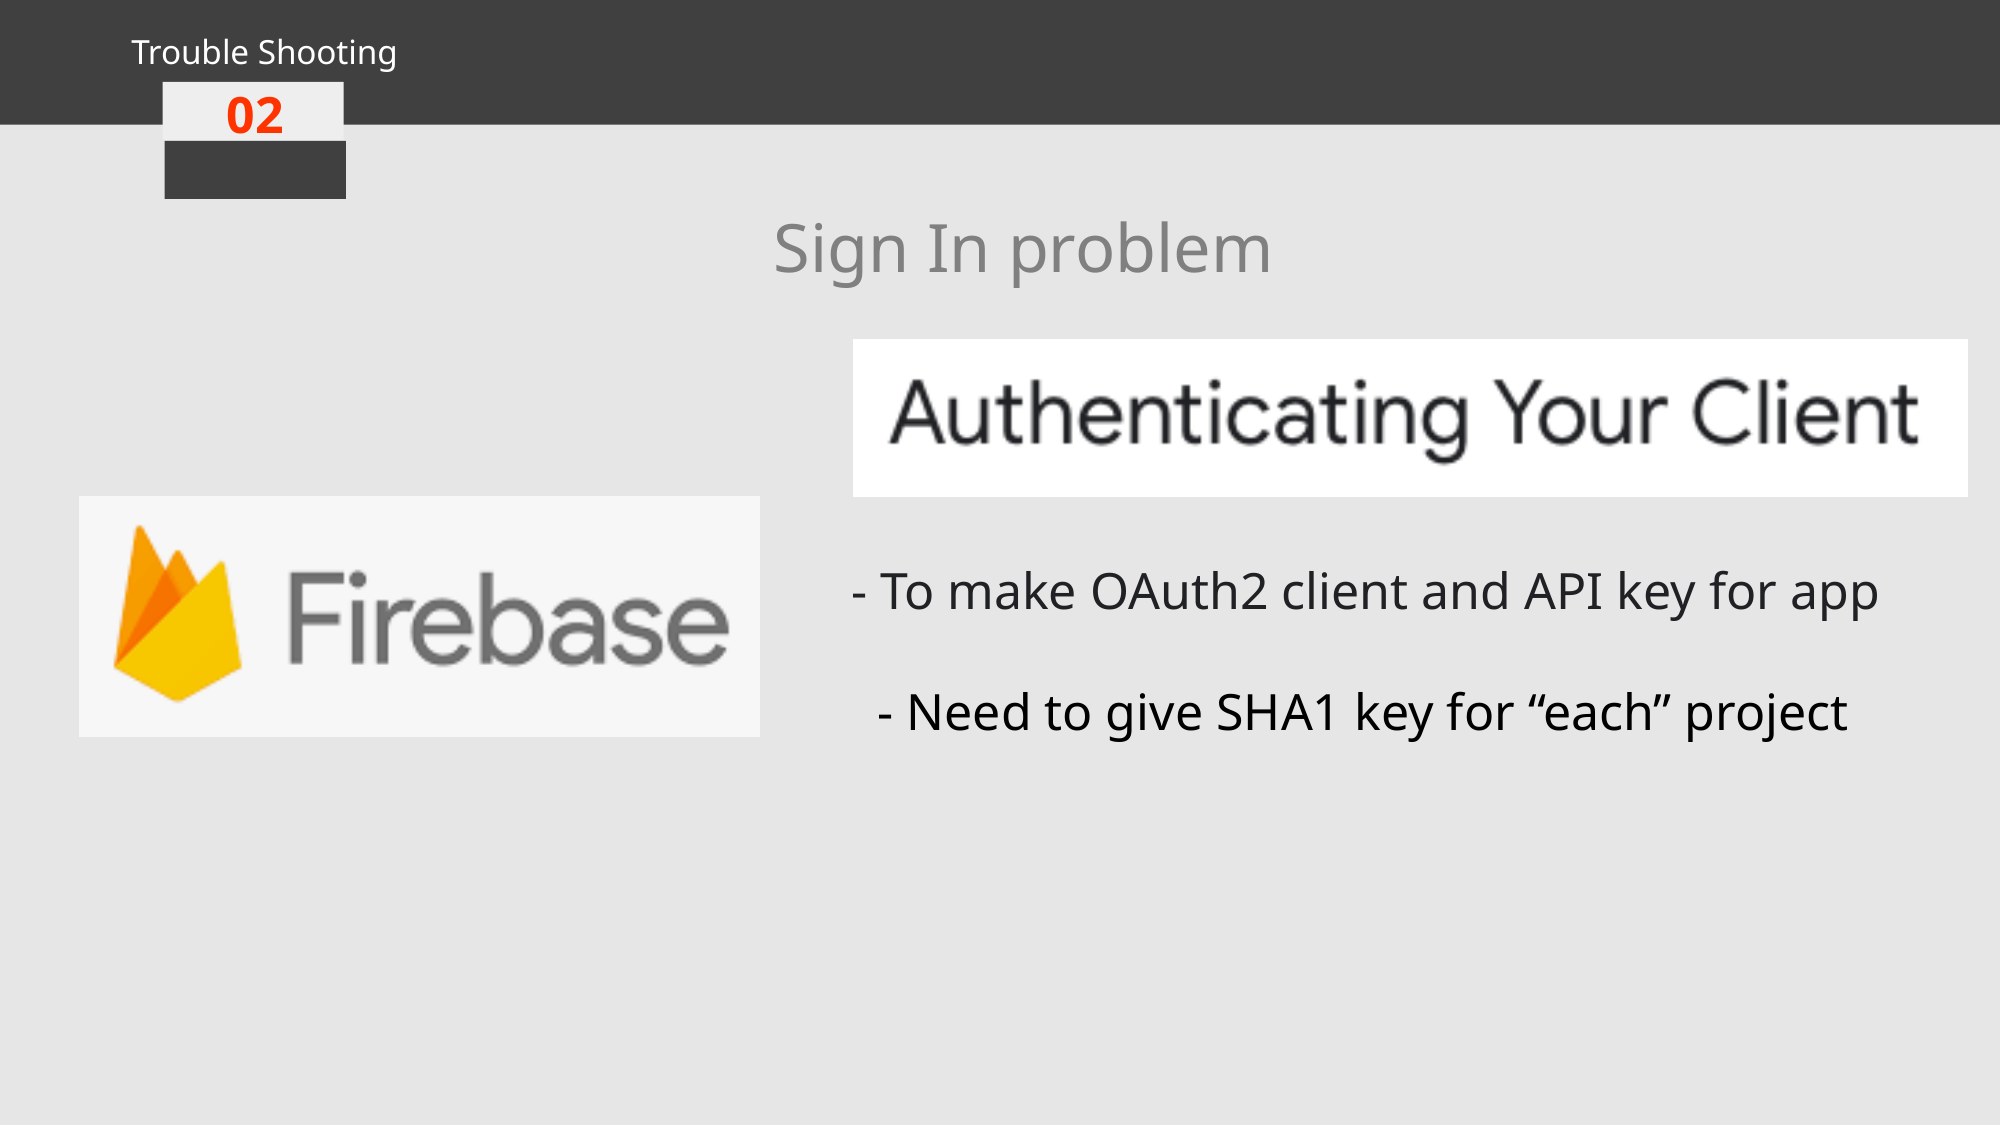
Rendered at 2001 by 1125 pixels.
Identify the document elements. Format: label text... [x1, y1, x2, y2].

text_box Sign In problem [759, 198, 1500, 294]
picture [79, 496, 760, 737]
text_box [164, 140, 347, 200]
text_box Trouble Shooting [116, 3, 639, 79]
text_box - Need to give SHA1 key for “each” project [863, 673, 1865, 749]
text_box [0, 0, 2000, 126]
picture [853, 339, 1968, 497]
text_box 02 [211, 79, 299, 151]
text_box - To make OAuth2 client and API key for app [836, 552, 1895, 628]
text_box [161, 81, 211, 141]
text_box [299, 81, 345, 140]
